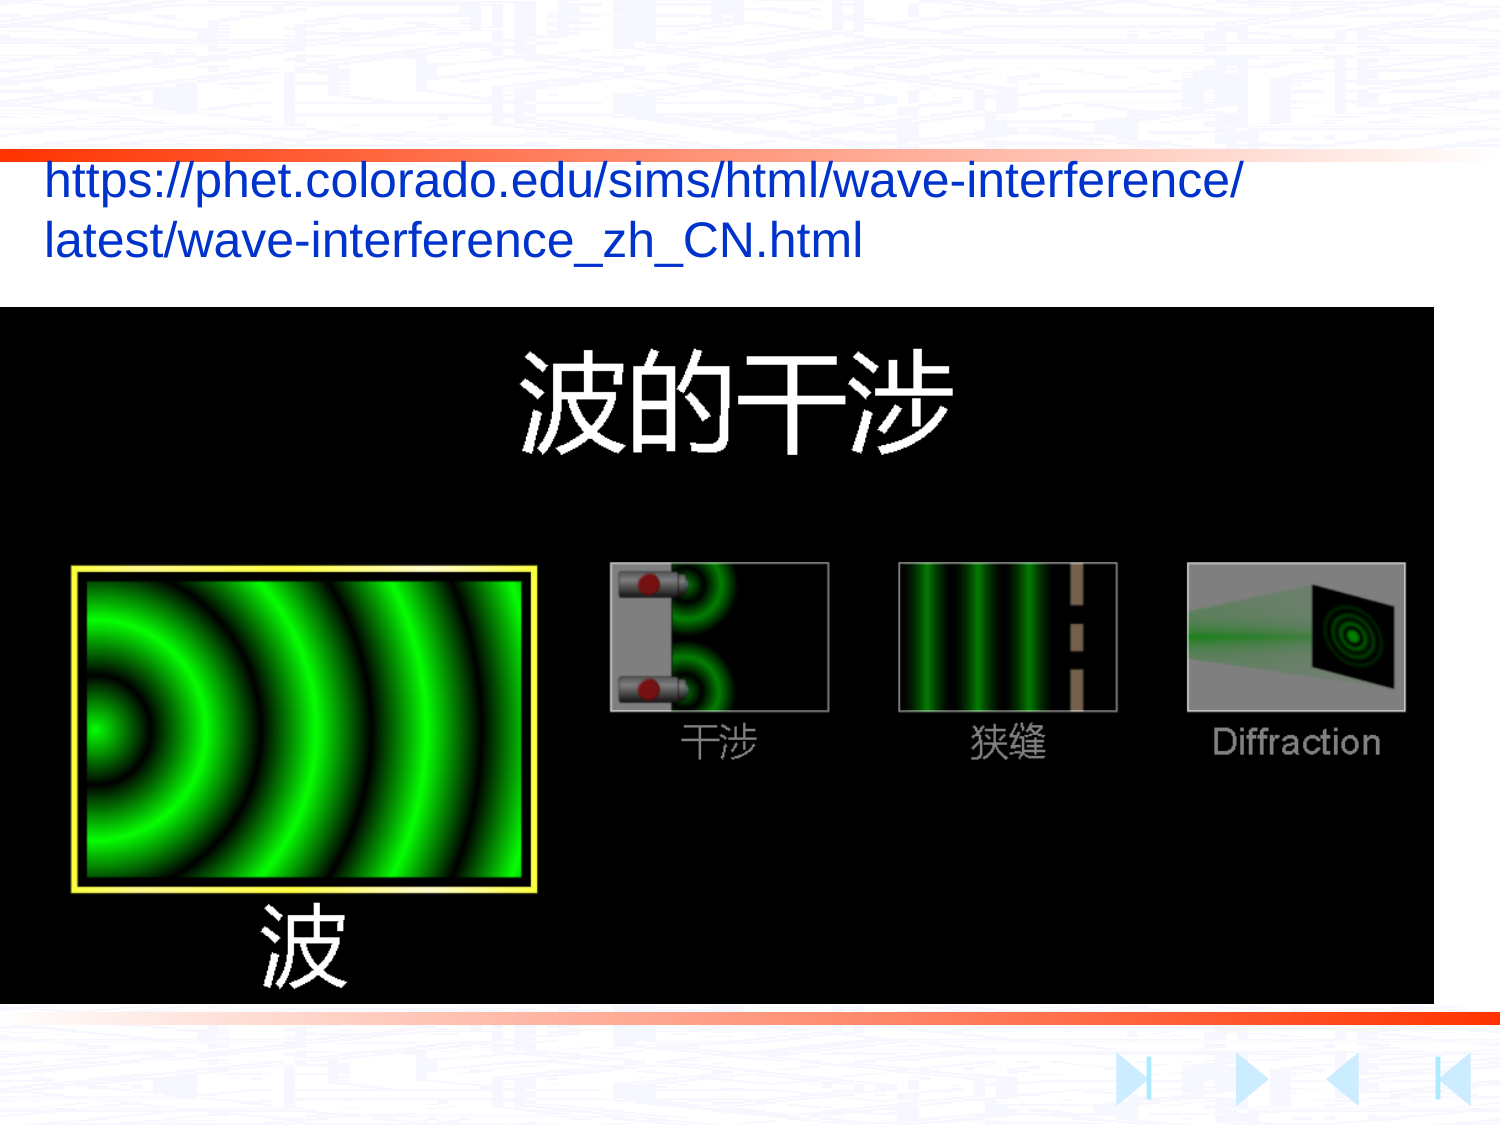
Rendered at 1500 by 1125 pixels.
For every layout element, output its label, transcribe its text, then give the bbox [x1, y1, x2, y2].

picture [0, 0, 1500, 149]
table_cell [937, 1013, 943, 1025]
picture [0, 307, 1434, 1004]
picture [0, 1025, 1500, 1125]
picture [0, 1006, 1500, 1013]
text_box https://phet.colorado.edu/sims/html/wave-interference/latest/wave-interference_zh_CN.html [29, 140, 1412, 276]
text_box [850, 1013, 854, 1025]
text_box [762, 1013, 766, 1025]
